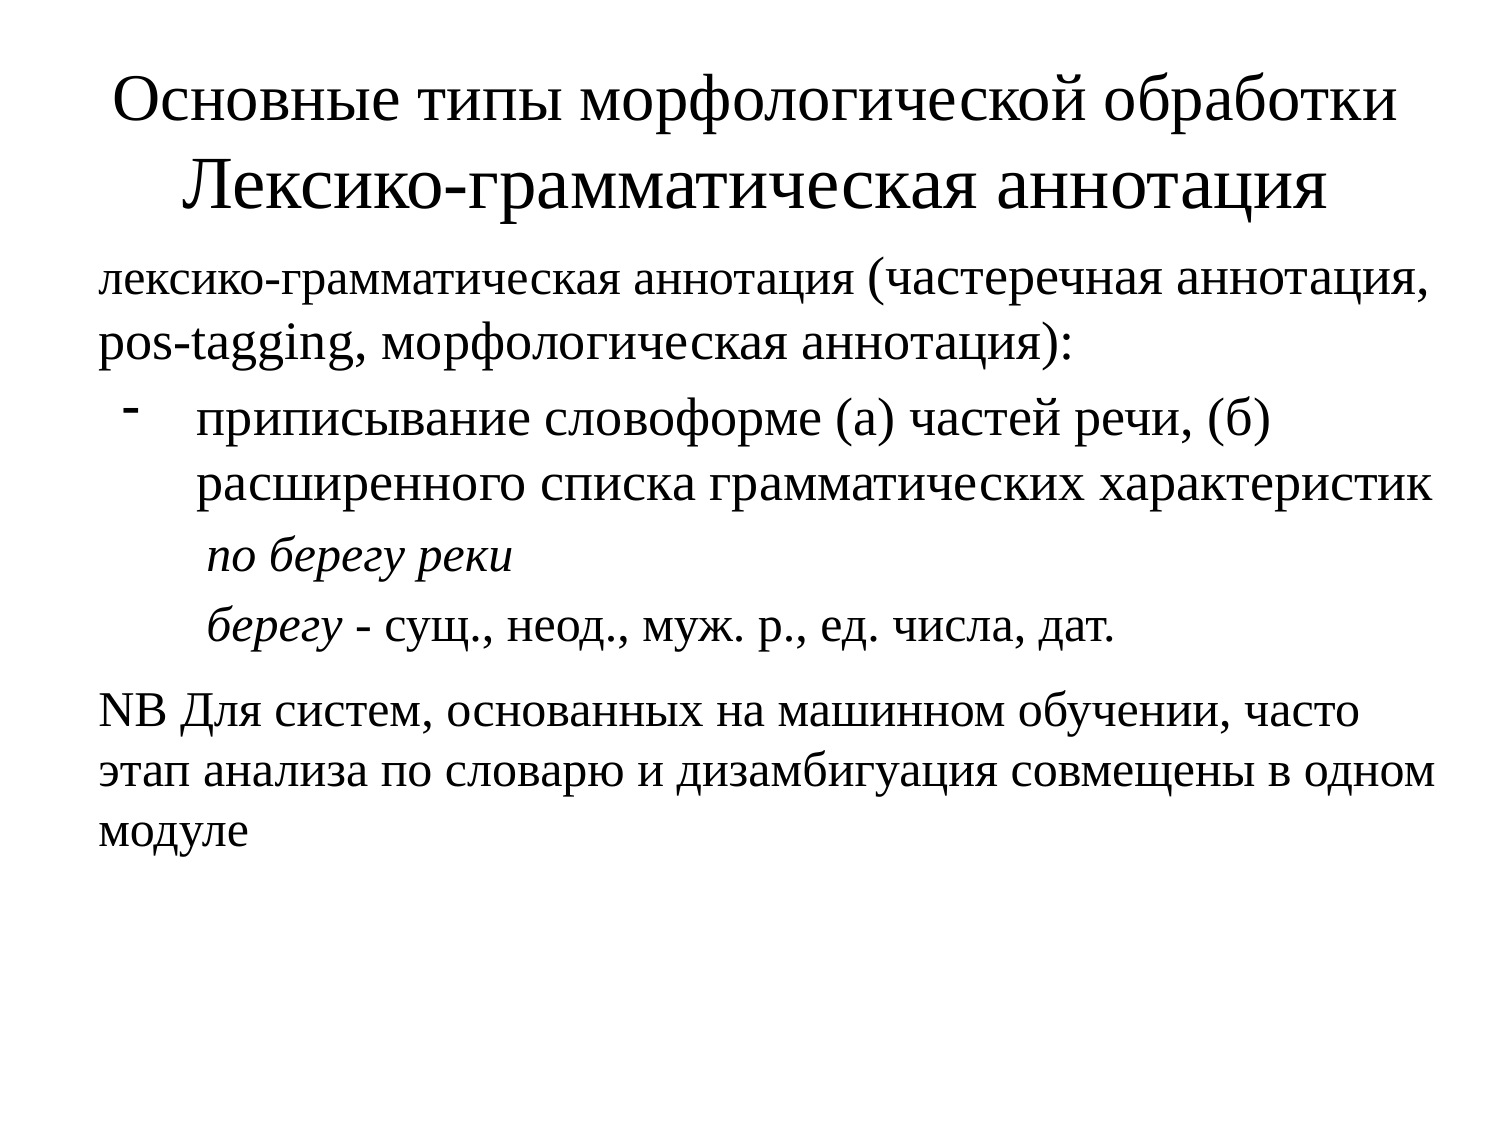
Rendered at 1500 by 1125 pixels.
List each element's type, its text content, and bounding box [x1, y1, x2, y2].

list лексико-грамматическая аннотация (частеречная аннотация, pos-tagging, морфологическая аннотация): приписывание словоформе (а) частей речи, (б) расширенного списка грамматических характеристик по берегу реки берегу - сущ., неод., муж. р., ед. числа, дат. NB Для систем, основанных на машинном обучении, часто этап анализа по словарю и дизамбигуация совмещены в одном модуле [41, 232, 1459, 975]
title Основные типы морфологической обработки Лексико-грамматическая аннотация [41, 45, 1471, 233]
